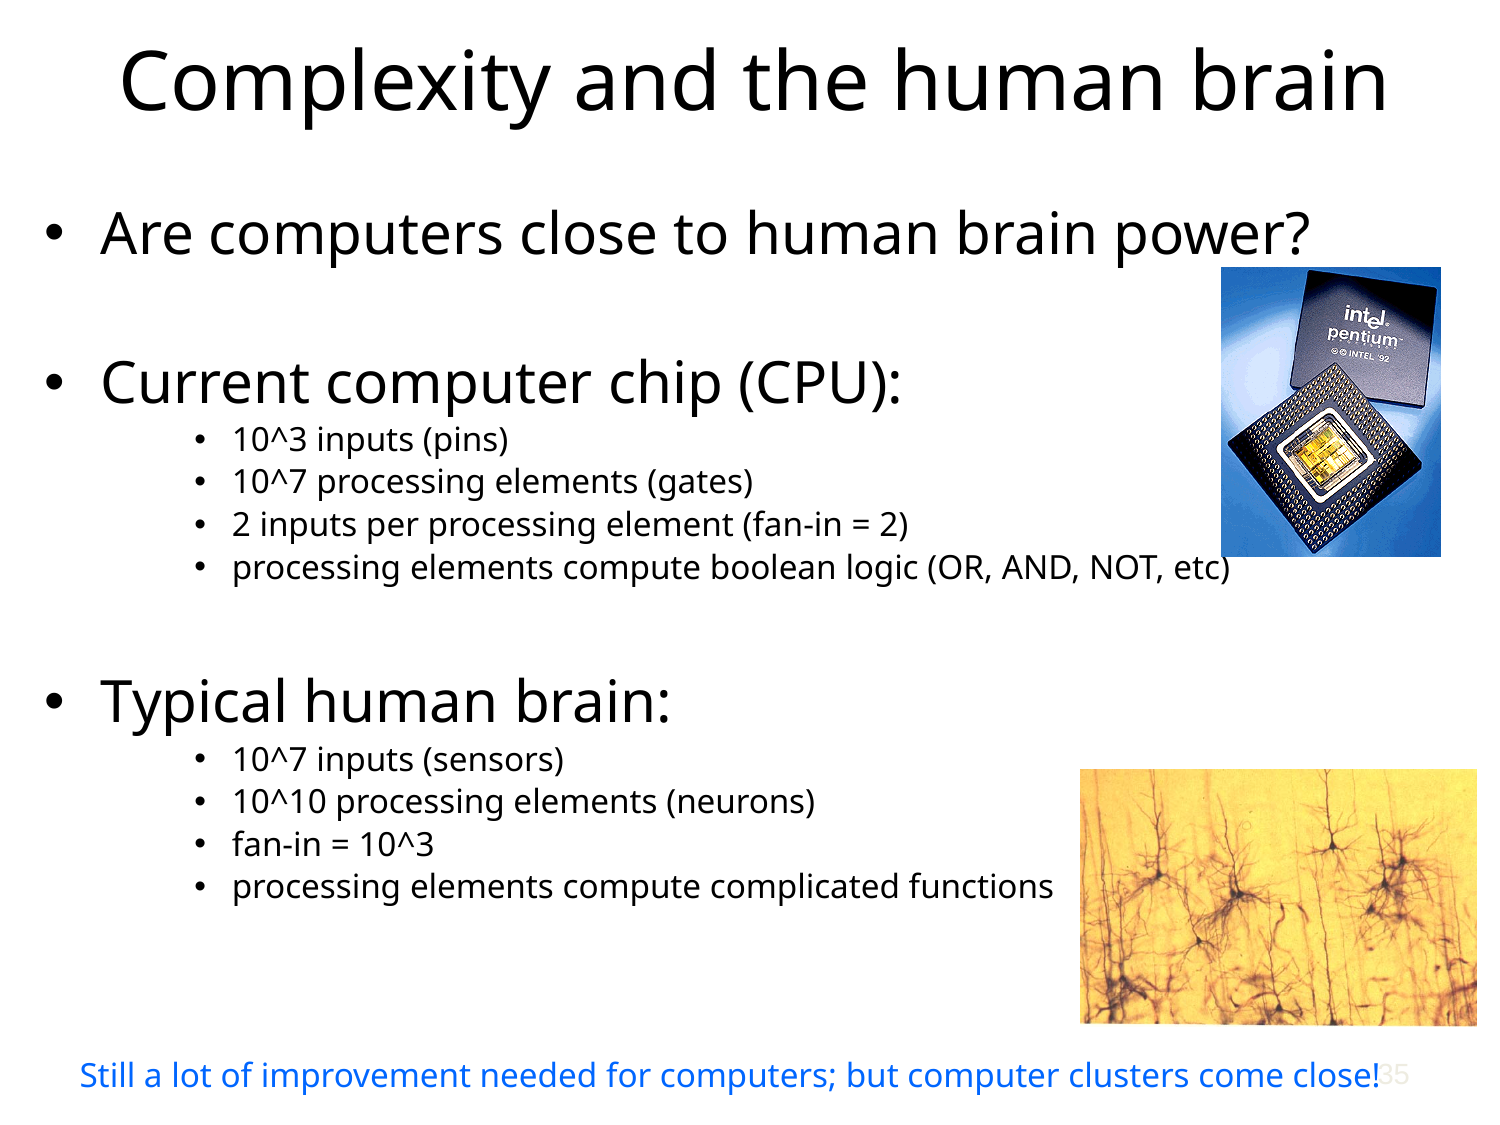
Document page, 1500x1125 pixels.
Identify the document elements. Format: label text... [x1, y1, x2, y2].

list Are computers close to human brain power? Current computer chip (CPU): 10^3 inputs (pins) 10^7 processing elements (gates) 2 inputs per processing element (fan-in = 2) processing elements compute boolean logic (OR, AND, NOT, etc) Typical human brain: 10^7 inputs (sensors) 10^10 processing elements (neurons) fan-in = 10^3 processing elements compute complicated functions [29, 196, 1471, 1059]
picture [1220, 266, 1442, 557]
text_box Still a lot of improvement needed for computers; but computer clusters come close! [64, 1046, 1446, 1102]
title Complexity and the human brain [80, 19, 1431, 135]
picture [1080, 769, 1478, 1027]
